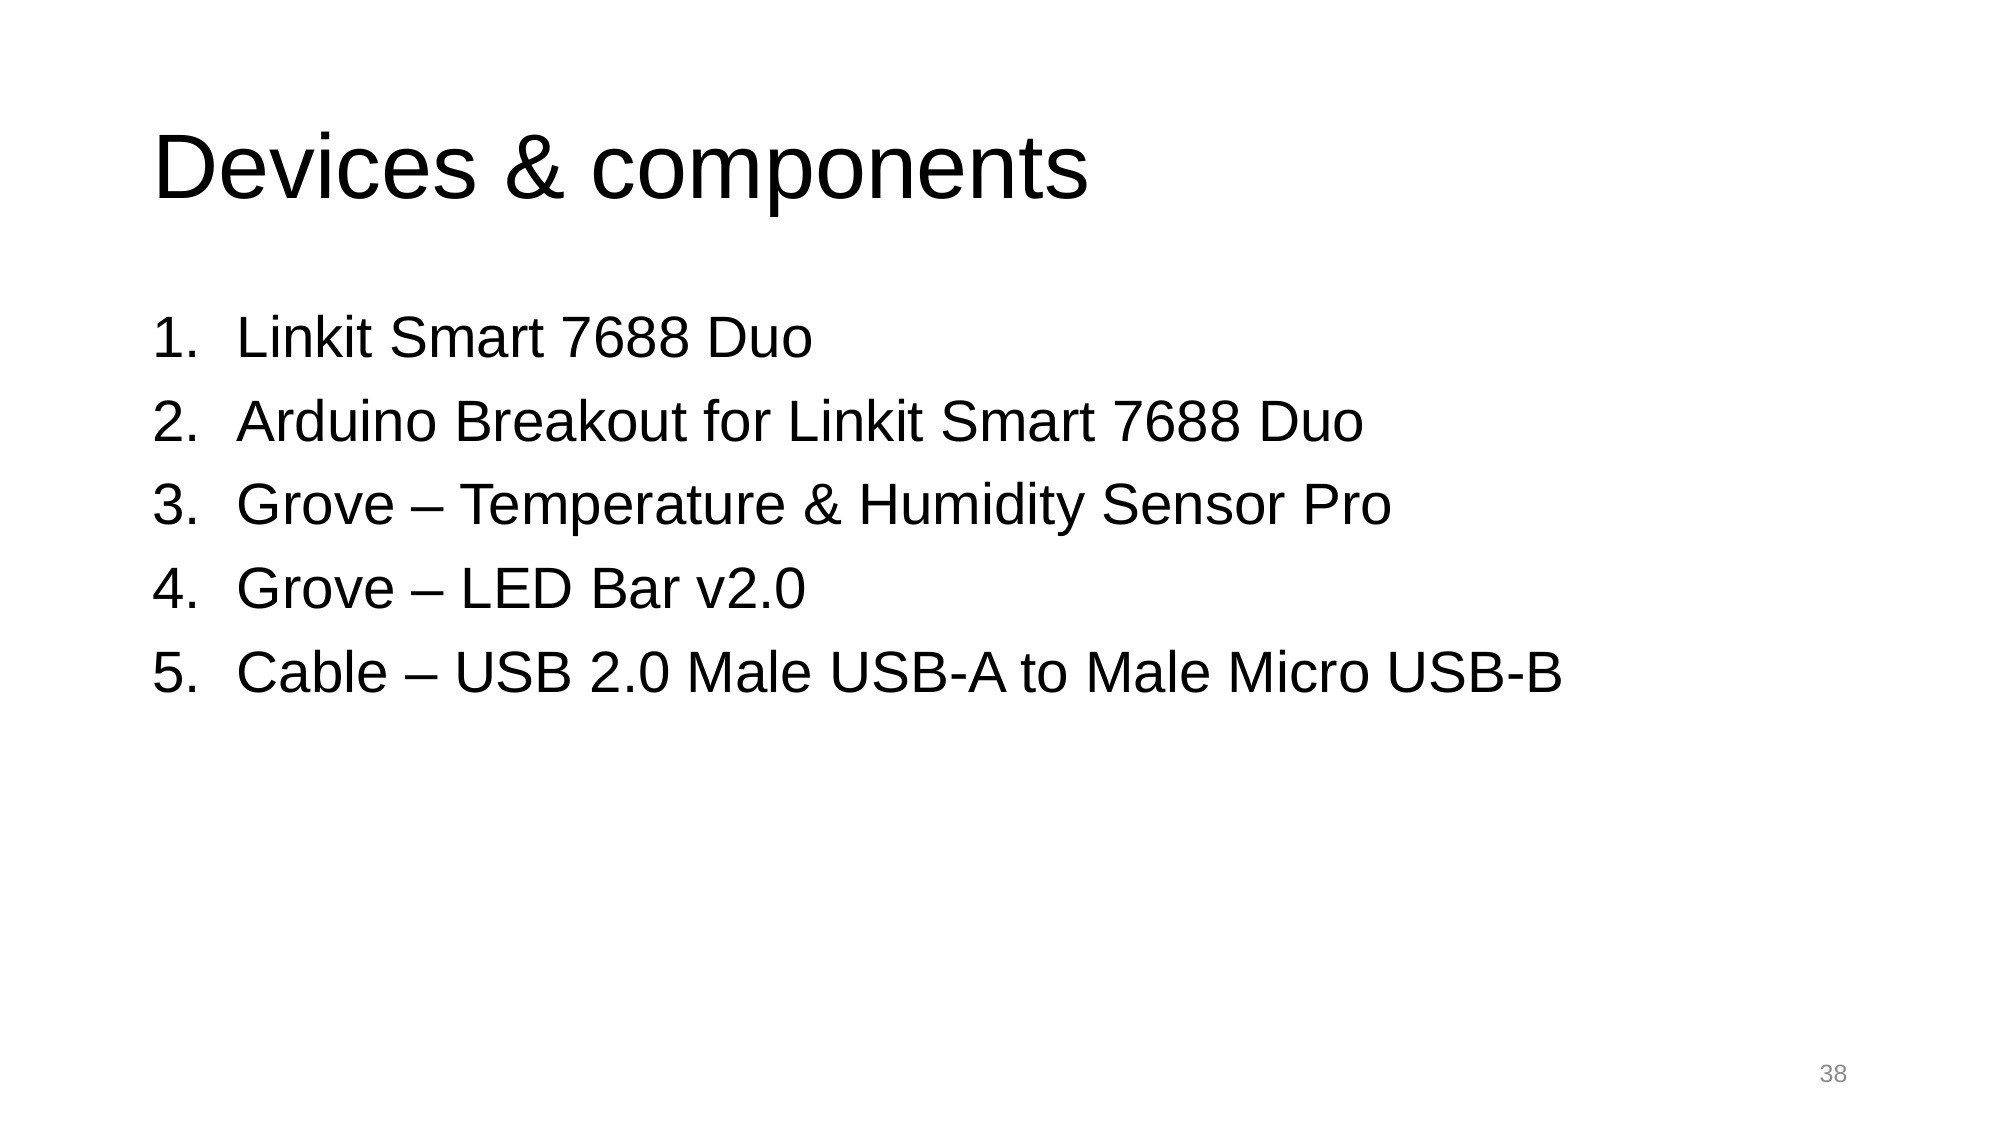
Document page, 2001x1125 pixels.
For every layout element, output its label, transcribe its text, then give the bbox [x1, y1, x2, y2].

slide_number 38 [1412, 1042, 1863, 1103]
title Devices & components [137, 59, 1863, 278]
list Linkit Smart 7688 Duo Arduino Breakout for Linkit Smart 7688 Duo Grove – Temperature & Humidity Sensor Pro Grove – LED Bar v2.0 Cable – USB 2.0 Male USB-A to Male Micro USB-B [137, 299, 1863, 1014]
